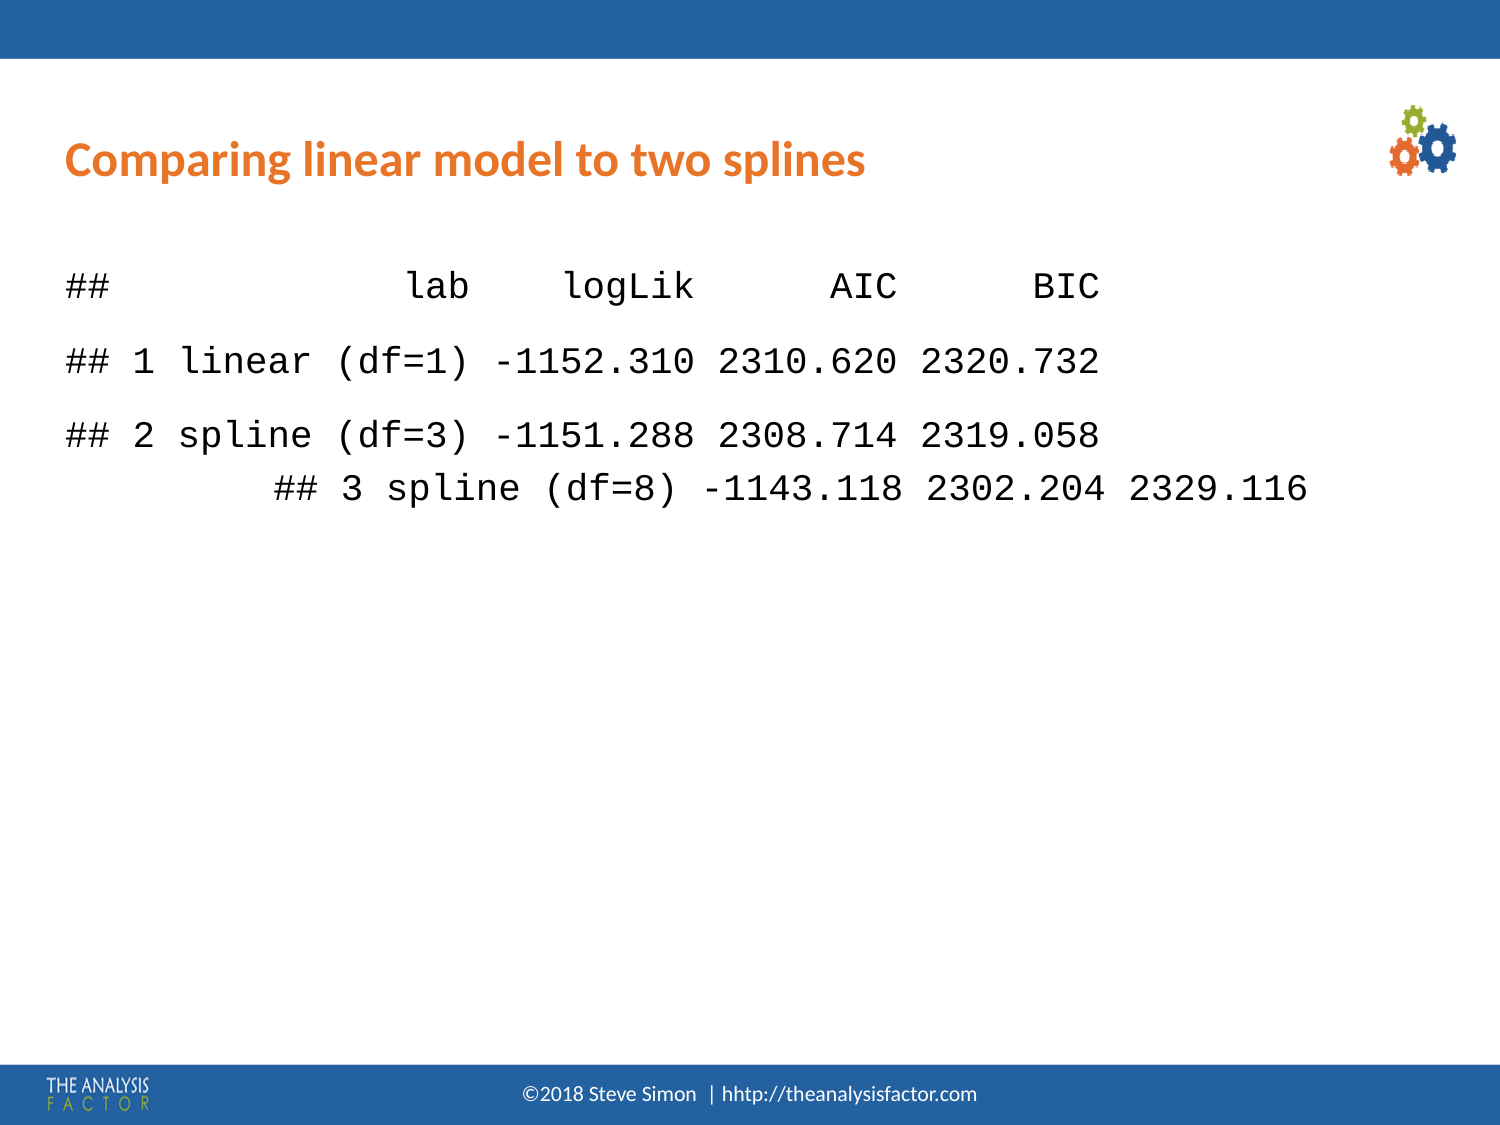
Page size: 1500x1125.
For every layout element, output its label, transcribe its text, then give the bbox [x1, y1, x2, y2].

picture [0, 0, 1500, 1125]
title Comparing linear model to two splines [50, 62, 1450, 250]
footer ©2018 Steve Simon | hhtp://theanalysisfactor.com [443, 1062, 1057, 1123]
list ## lab logLik AIC BIC ## 1 linear (df=1) -1152.310 2310.620 2320.732 ## 2 spline (df=3) -1151.288 2308.714 2319.058 ## 3 spline (df=8) -1143.118 2302.204 2329.116 [50, 253, 1450, 1054]
